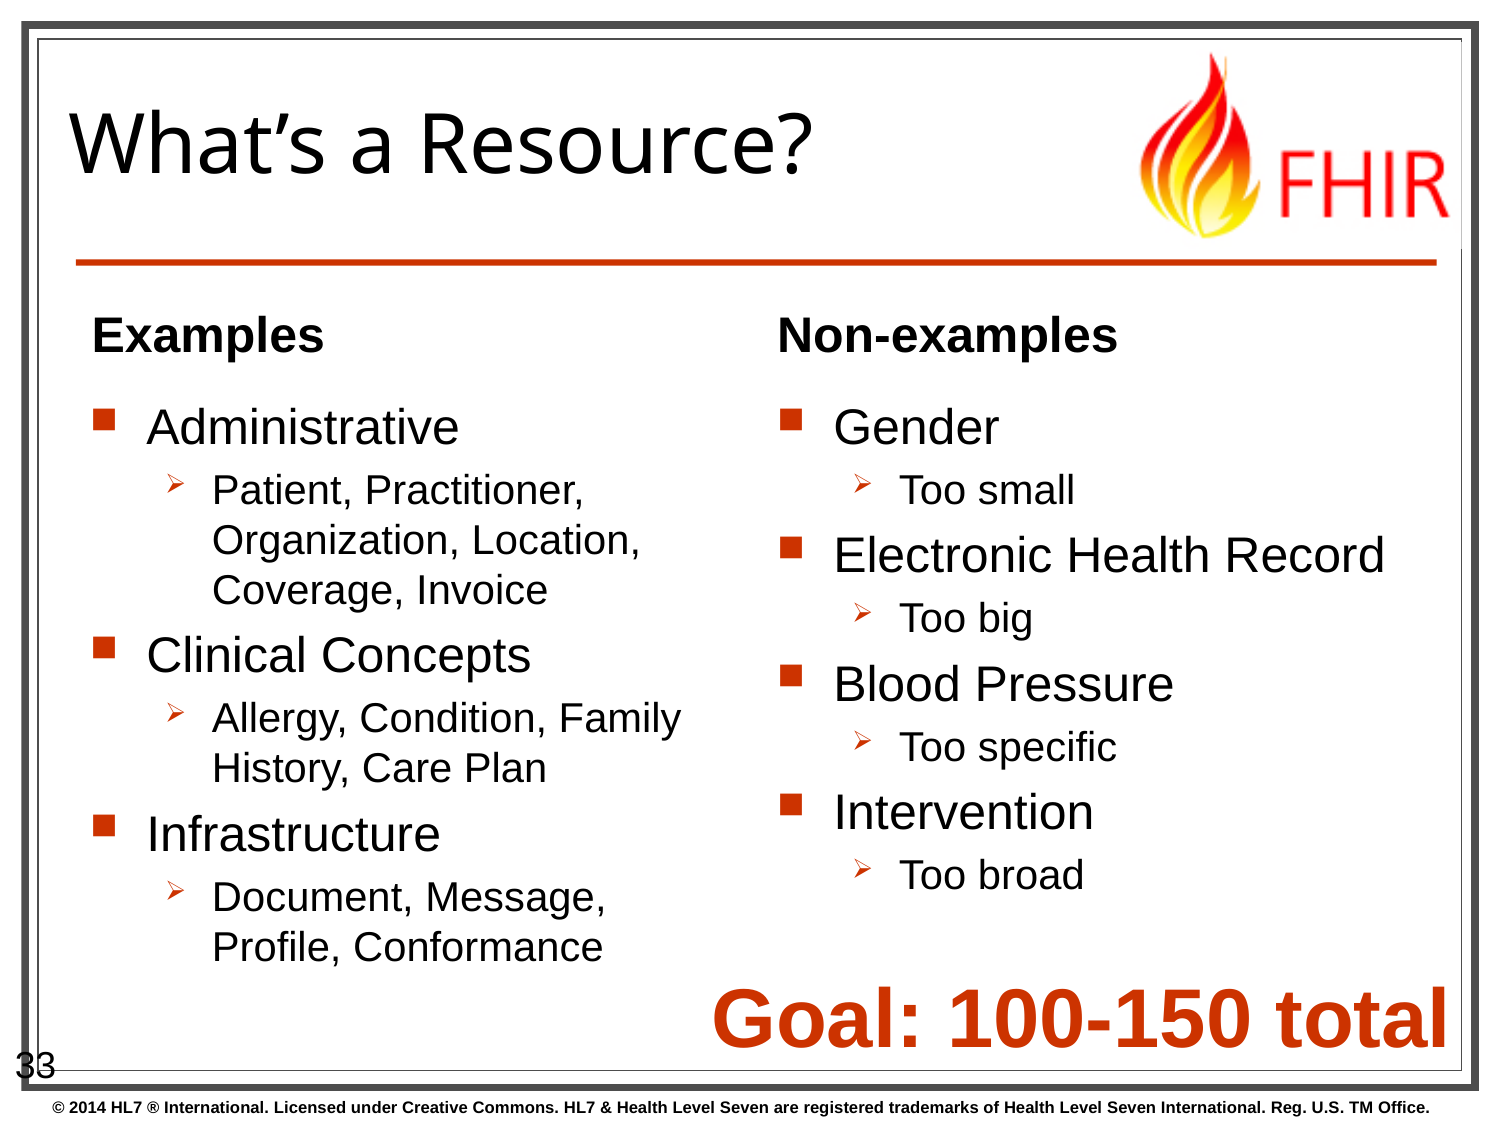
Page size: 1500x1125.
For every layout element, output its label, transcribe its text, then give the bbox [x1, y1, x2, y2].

list Non-examples [761, 280, 1425, 386]
title What’s a Resource? [53, 54, 1128, 244]
slide_number 33 [0, 1034, 119, 1071]
list Examples [76, 280, 740, 386]
list Gender Too small Electronic Health Record Too big Blood Pressure Too specific Intervention Too broad [761, 386, 1425, 956]
list Administrative Patient, Practitioner, Organization, Location, Coverage, Invoice Clinical Concepts Allergy, Condition, Family History, Care Plan Infrastructure Document, Message, Profile, Conformance [75, 386, 738, 1059]
picture [1128, 42, 1462, 249]
text_box Goal: 100-150 total [696, 956, 1500, 1072]
